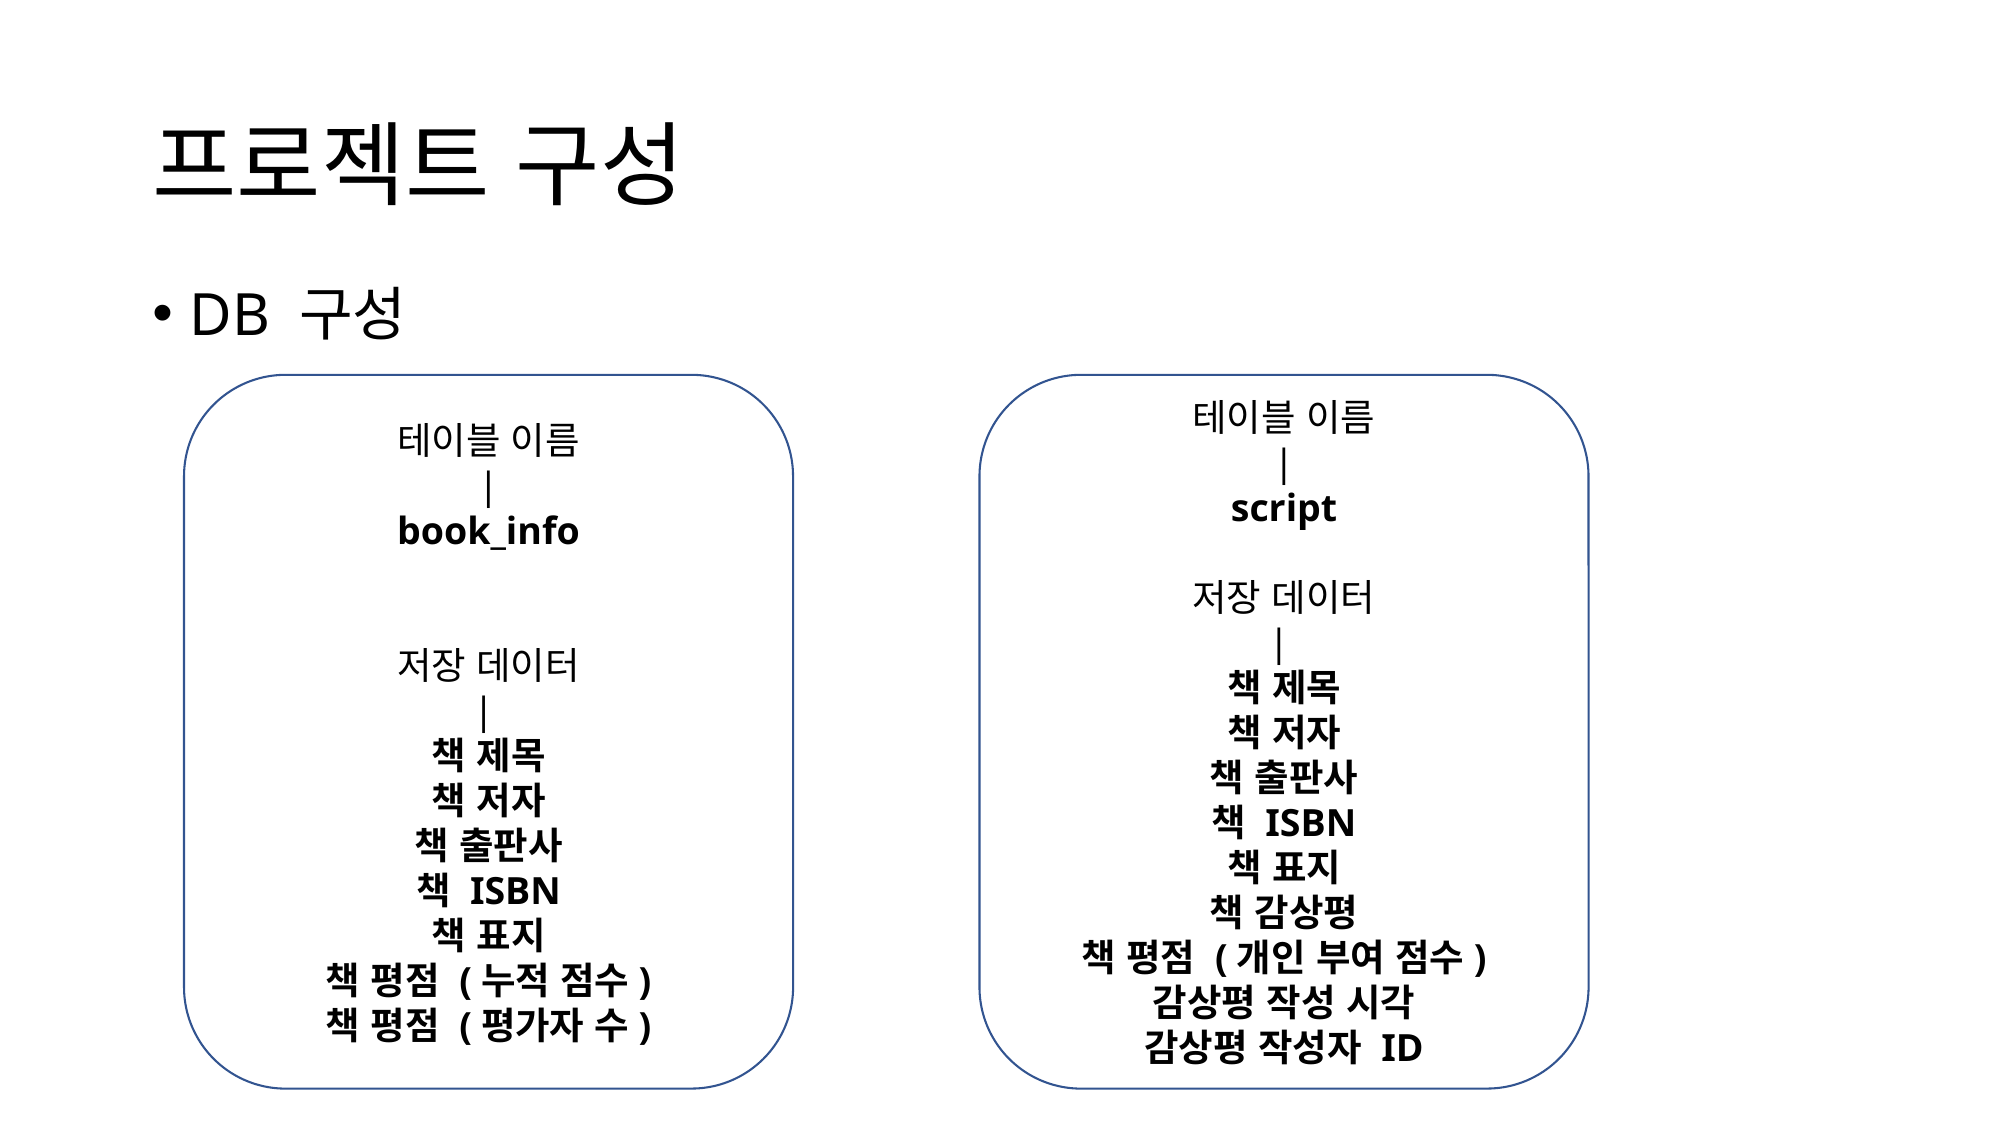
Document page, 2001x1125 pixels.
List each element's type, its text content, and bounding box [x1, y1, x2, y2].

list DB 구성 [137, 277, 1863, 992]
text_box 테이블 이름 | book_info 저장 데이터 | 책 제목 책 저자 책 출판사 책 ISBN 책 표지 책 평점 (누적 점수) 책 평점 (평가자 수) [182, 373, 795, 1090]
text_box 테이블 이름 | script 저장 데이터 | 책 제목 책 저자 책 출판사 책 ISBN 책 표지 책 감상평 책 평점 (개인 부여 점수) 감상평 작성 시각 감상평 작성자 ID [978, 373, 1590, 1090]
title 프로젝트 구성 [137, 59, 1863, 277]
